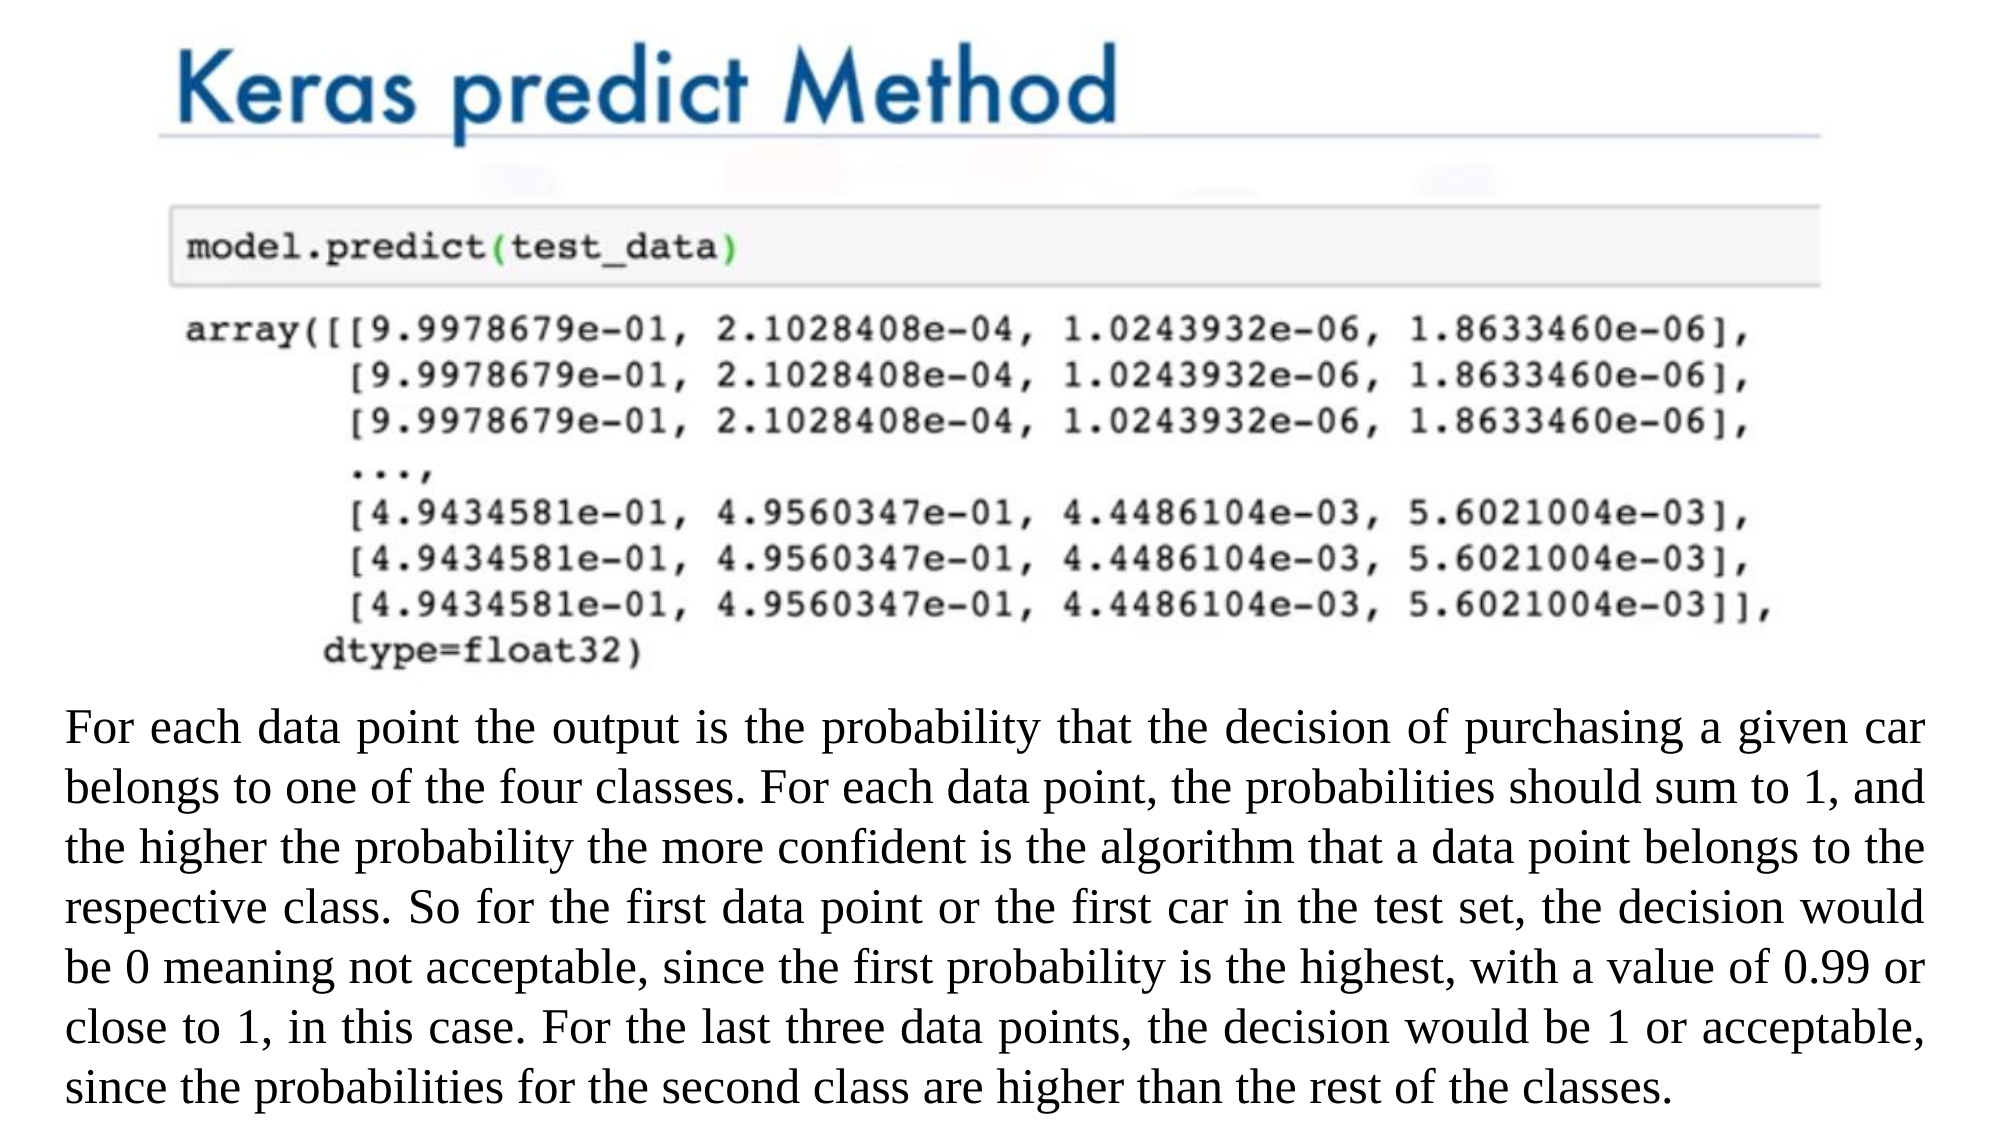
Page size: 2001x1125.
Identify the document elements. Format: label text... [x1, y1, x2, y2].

picture [92, 0, 1900, 694]
text_box For each data point the output is the probability that the decision of purchasing a given car belongs to one of the four classes. For each data point, the probabilities should sum to 1, and the higher the probability the more confident is the algorithm that a data point belongs to the respective class. So for the first data point or the first car in the test set, the decision would be 0 meaning not acceptable, since the first probability is the highest, with a value of 0.99 or close to 1, in this case. For the last three data points, the decision would be 1 or acceptable, since the probabilities for the second class are higher than the rest of the classes. [49, 685, 1943, 1121]
